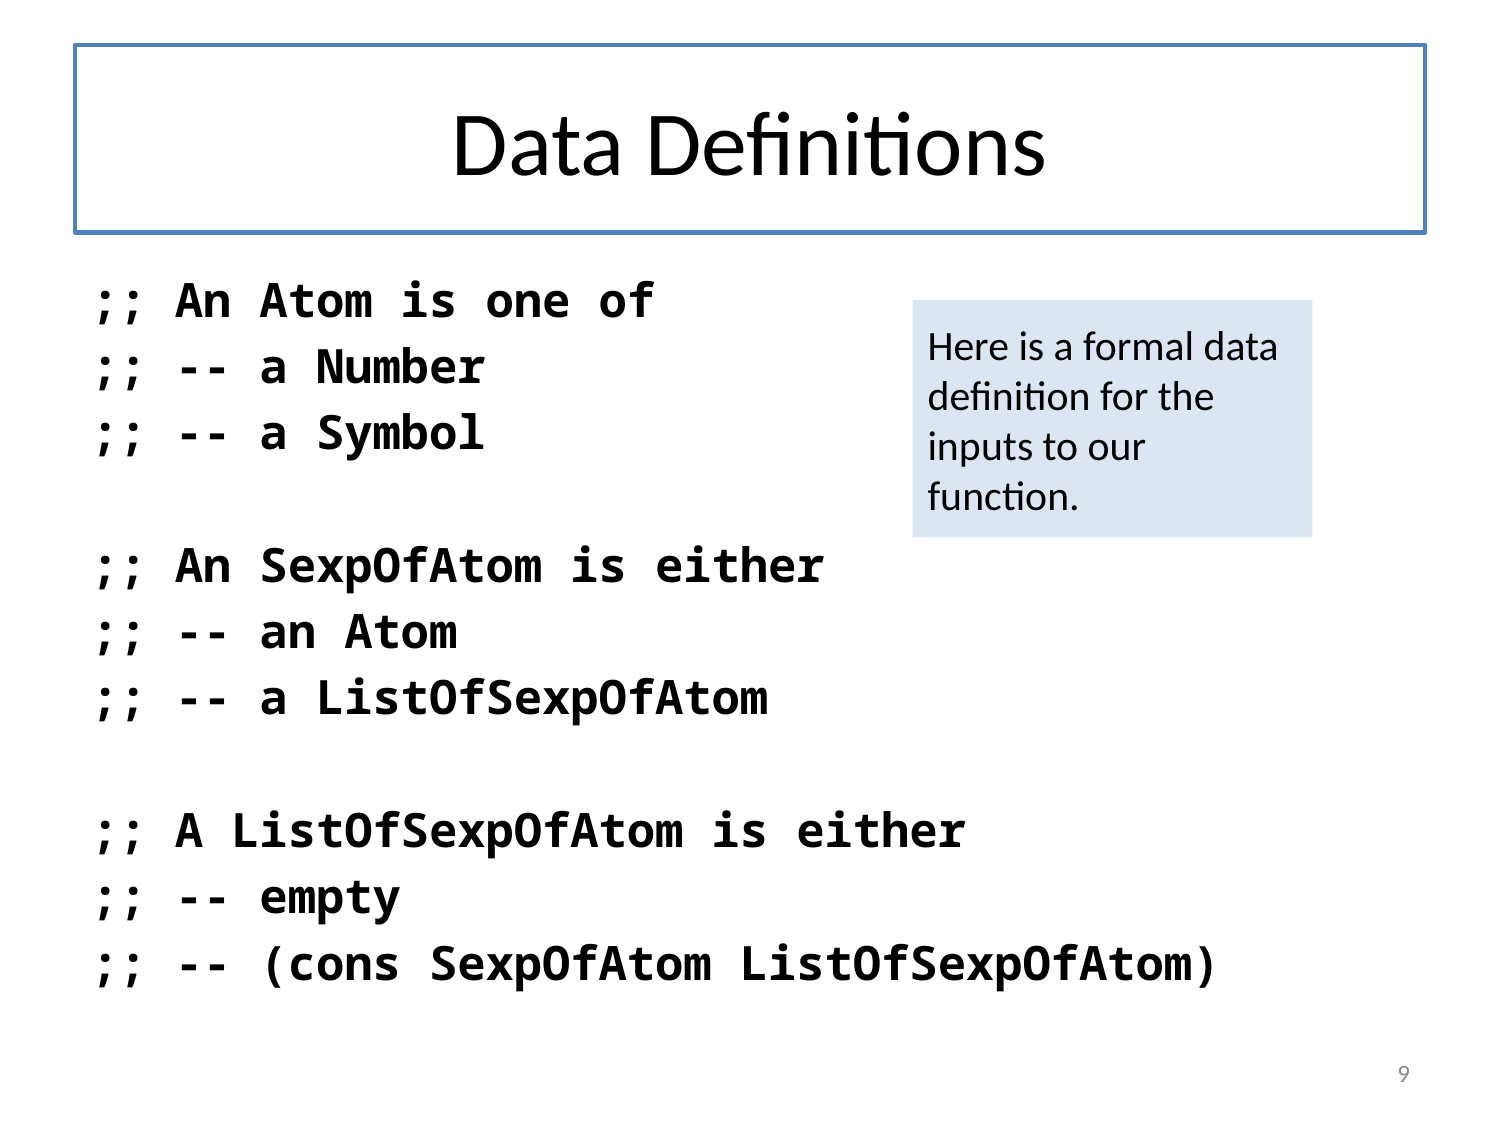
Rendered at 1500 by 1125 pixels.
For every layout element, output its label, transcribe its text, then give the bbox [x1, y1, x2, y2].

slide_number 9 [1074, 1042, 1425, 1103]
list ;; An Atom is one of ;; -- a Number ;; -- a Symbol ;; An SexpOfAtom is either ;; -- an Atom ;; -- a ListOfSexpOfAtom ;; A ListOfSexpOfAtom is either ;; -- empty ;; -- (cons SexpOfAtom ListOfSexpOfAtom) [75, 262, 1425, 1005]
text_box Here is a formal data definition for the inputs to our function. [910, 298, 1315, 539]
title Data Definitions [73, 43, 1427, 235]
